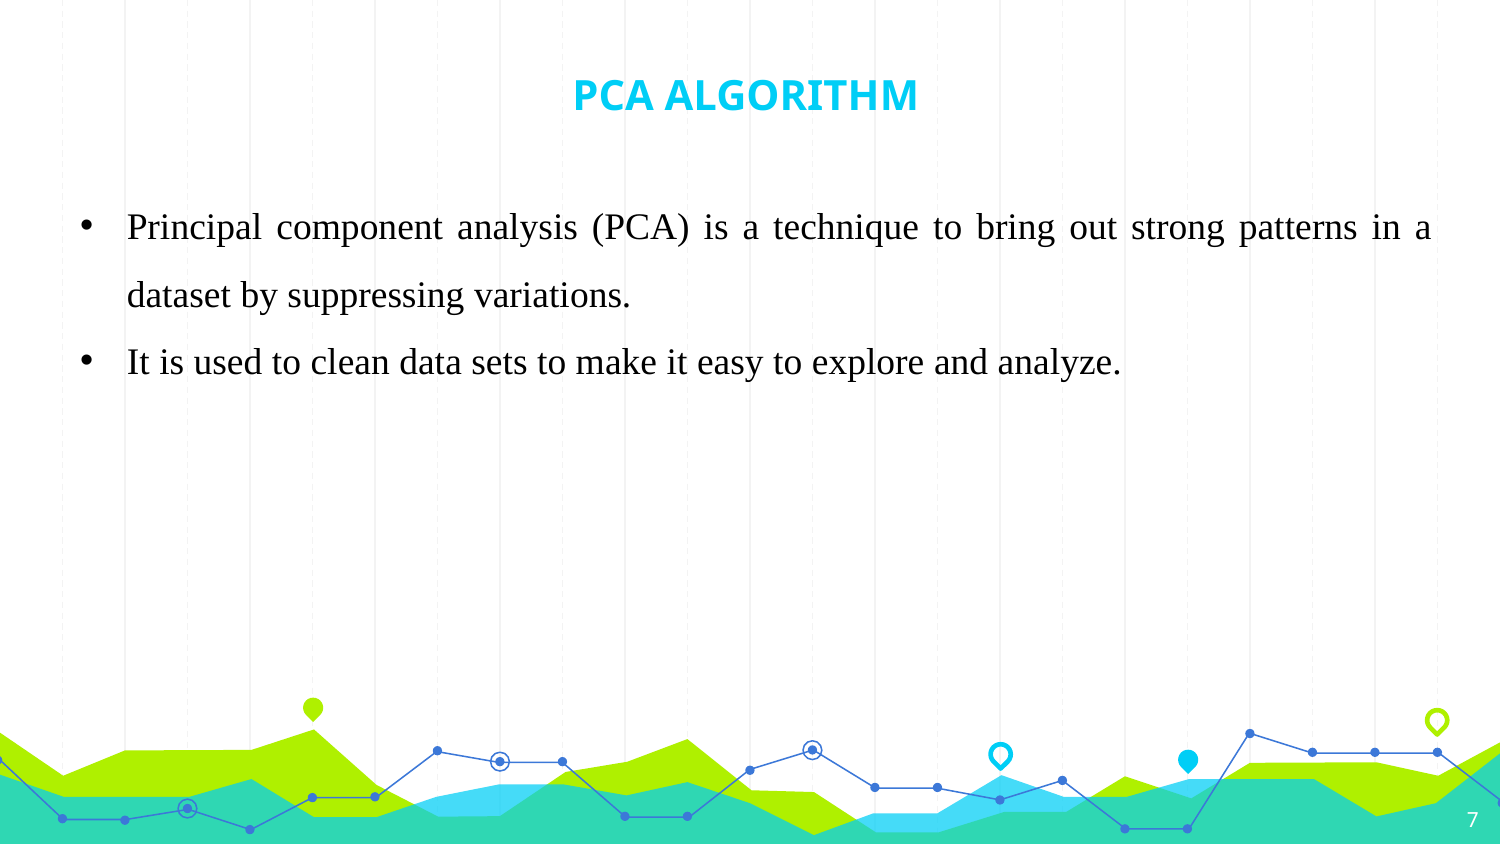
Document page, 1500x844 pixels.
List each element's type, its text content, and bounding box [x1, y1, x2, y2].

text_box Principal component analysis (PCA) is a technique to bring out strong patterns in a dataset by suppressing variations. It is used to clean data sets to make it easy to explore and analyze. [64, 164, 1449, 584]
slide_number 7 [1403, 791, 1494, 844]
title PCA ALGORITHM [171, 16, 1320, 134]
